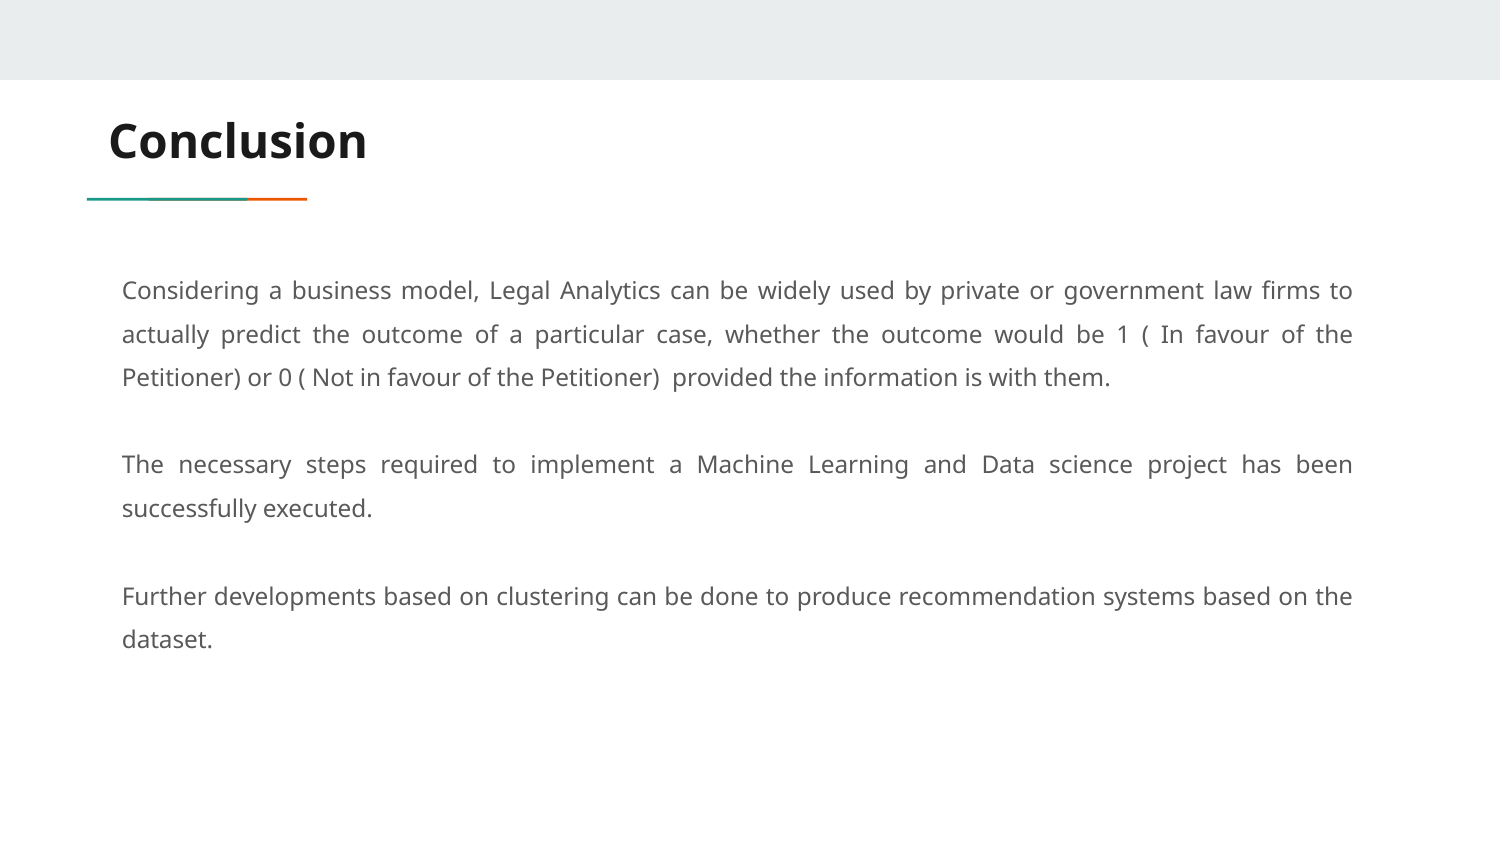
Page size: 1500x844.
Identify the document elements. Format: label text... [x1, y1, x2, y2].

list Considering a business model, Legal Analytics can be widely used by private or government law firms to actually predict the outcome of a particular case, whether the outcome would be 1 ( In favour of the Petitioner) or 0 ( Not in favour of the Petitioner) provided the information is with them. The necessary steps required to implement a Machine Learning and Data science project has been successfully executed. Further developments based on clustering can be done to produce recommendation systems based on the dataset. [106, 245, 1369, 673]
title Conclusion [93, 95, 1355, 184]
